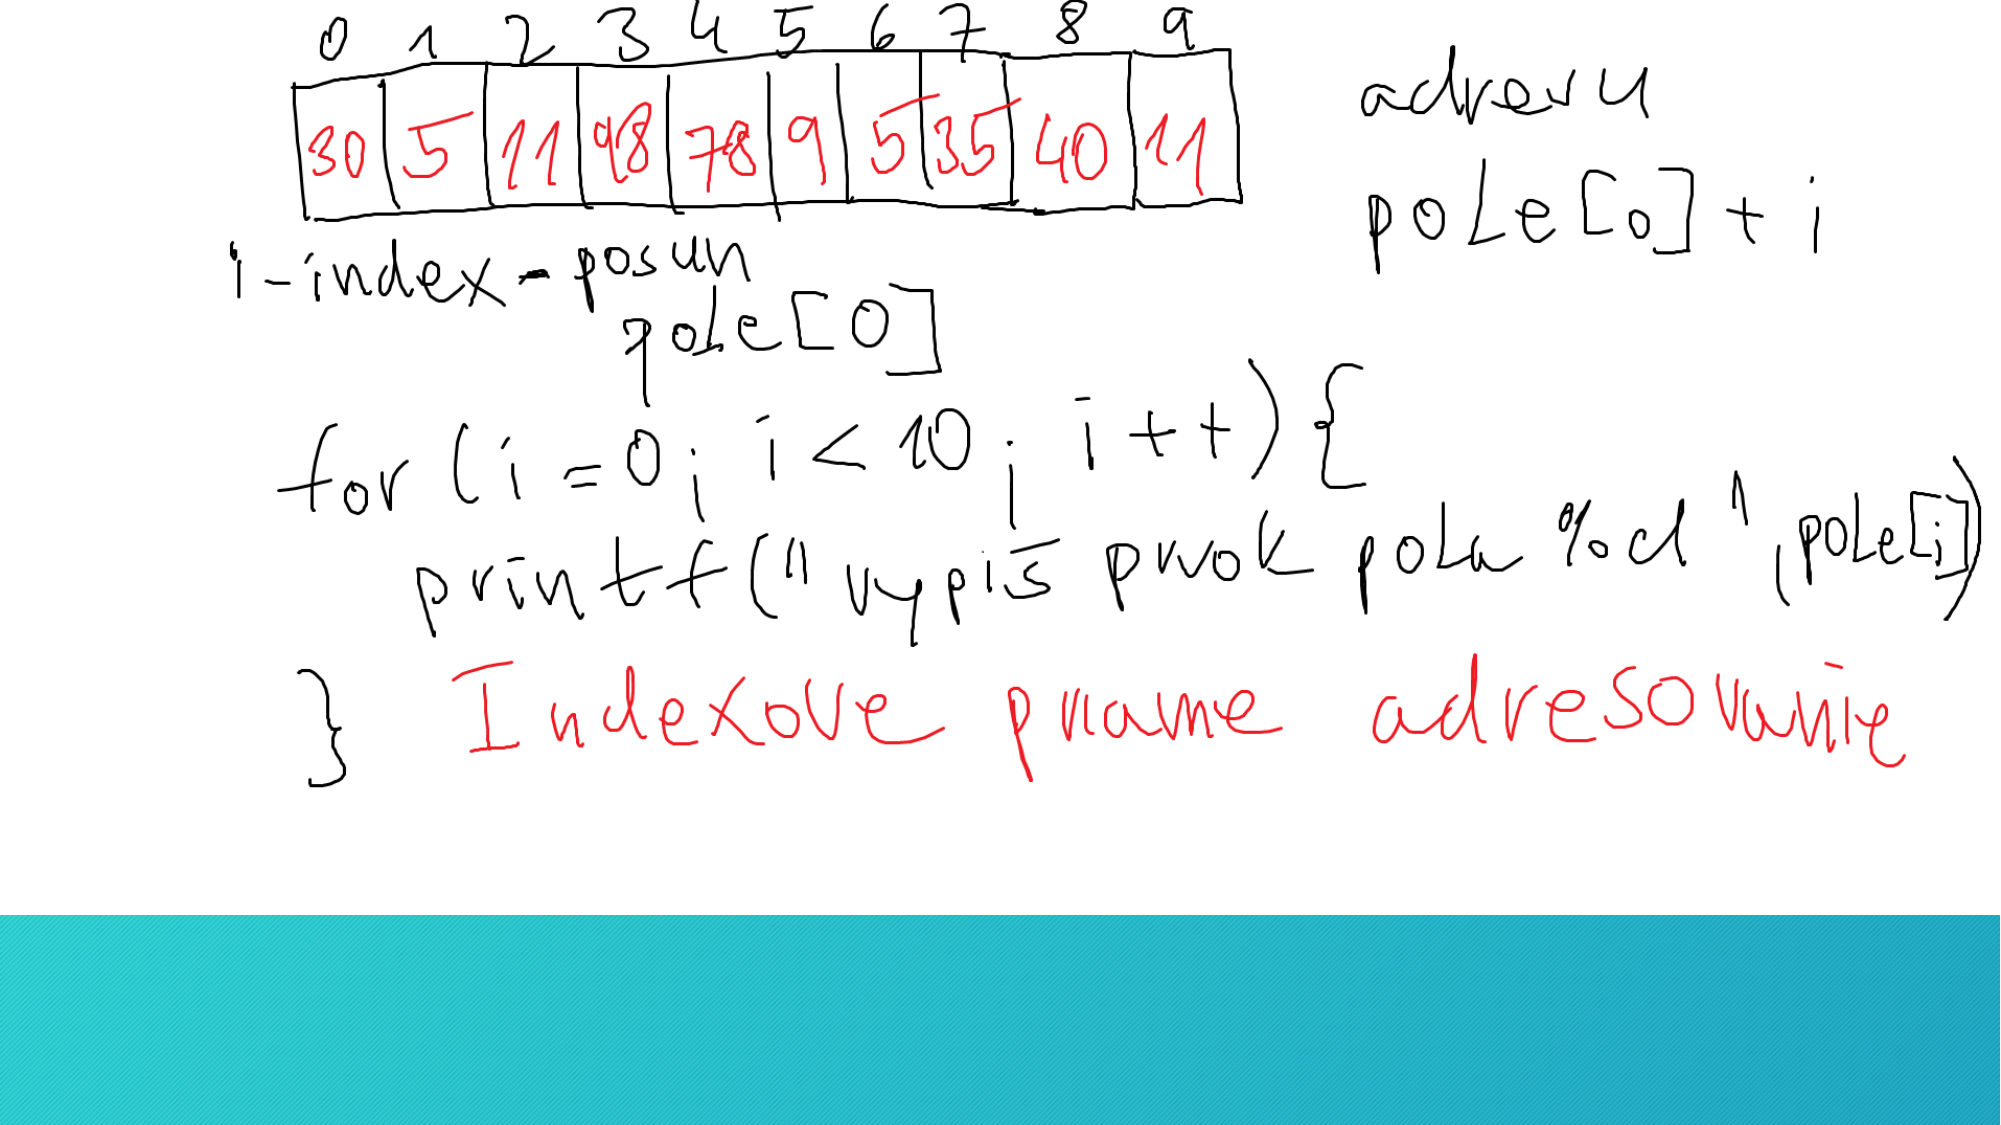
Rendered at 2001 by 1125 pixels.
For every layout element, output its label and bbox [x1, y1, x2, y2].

list [0, 0, 2000, 915]
